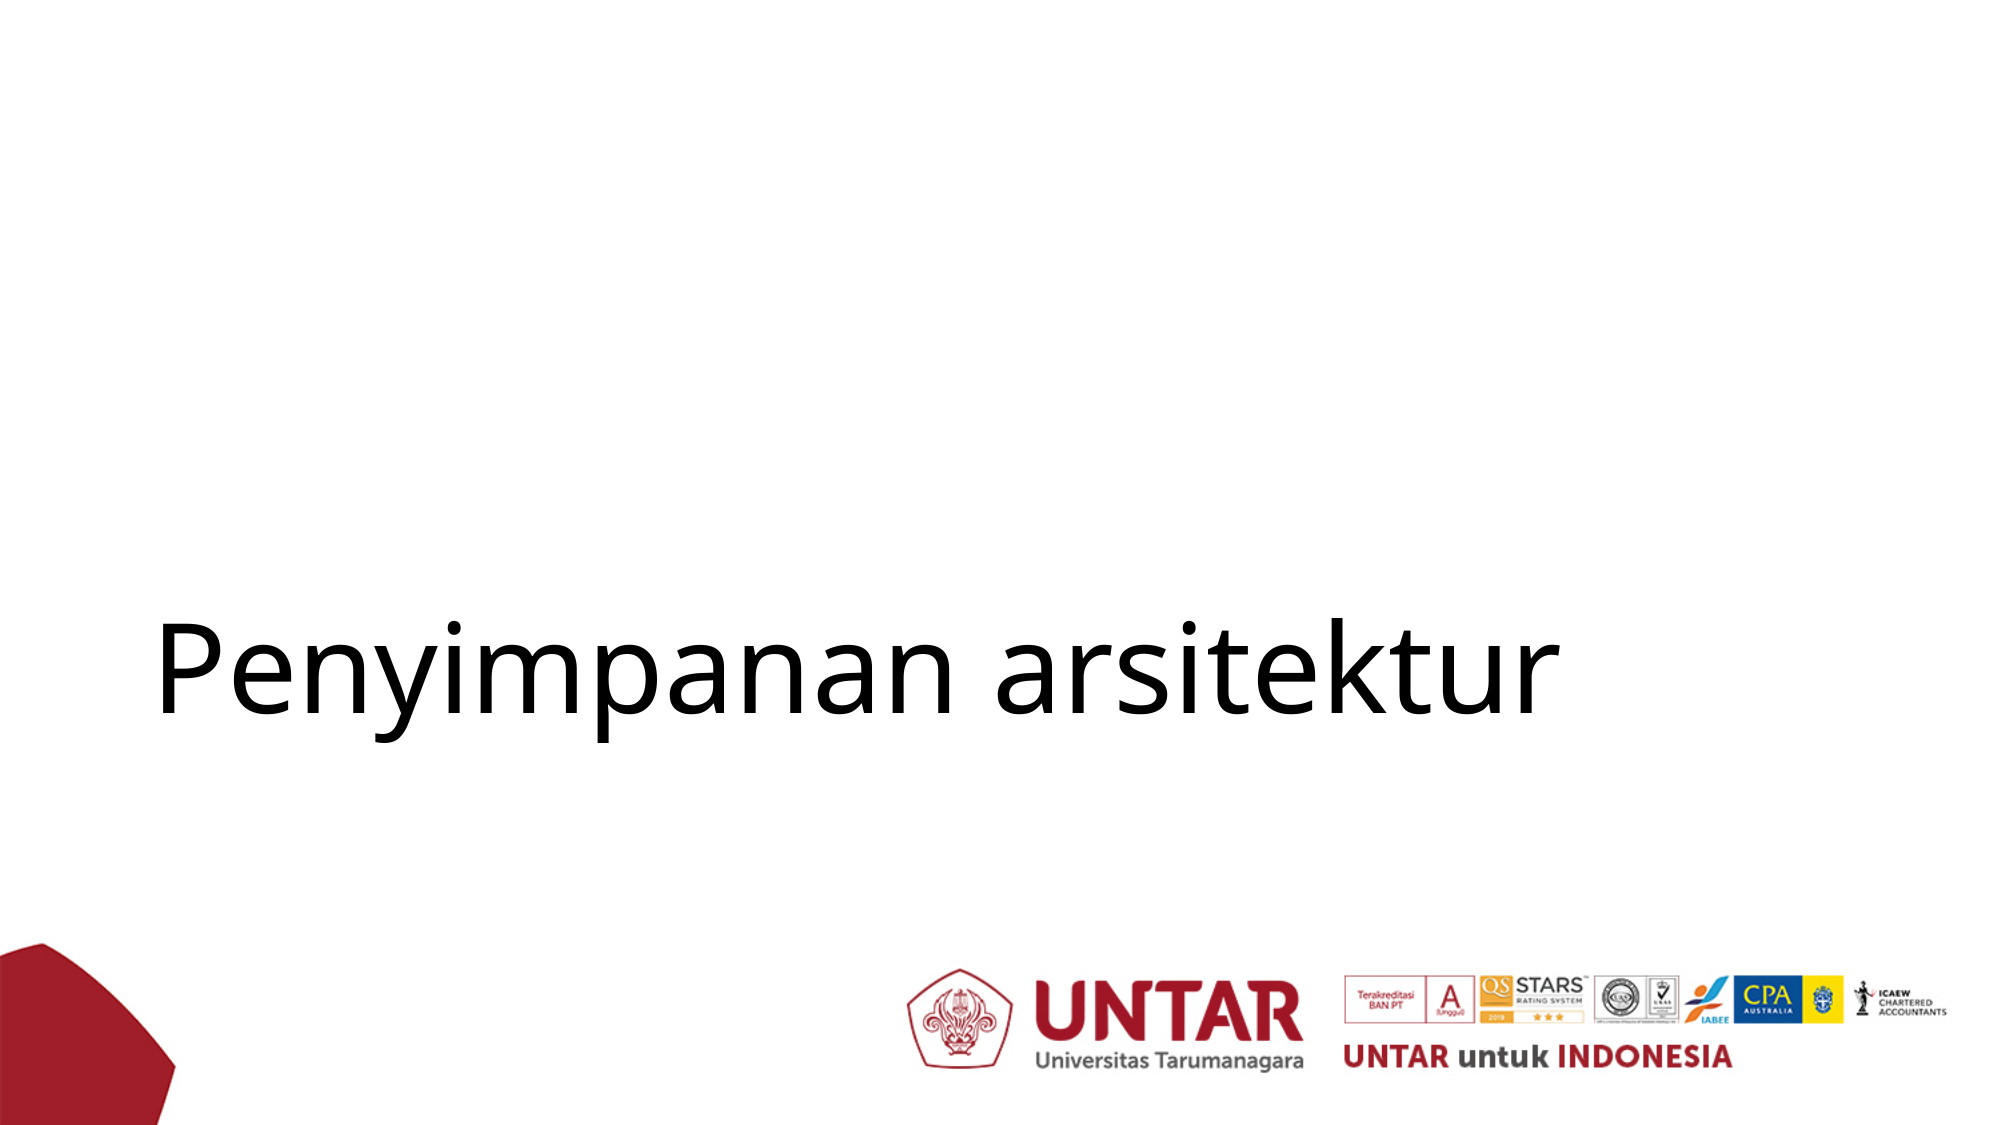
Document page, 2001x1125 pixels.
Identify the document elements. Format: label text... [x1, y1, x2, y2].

picture [0, 0, 2001, 1125]
title Penyimpanan arsitektur [136, 280, 1862, 749]
